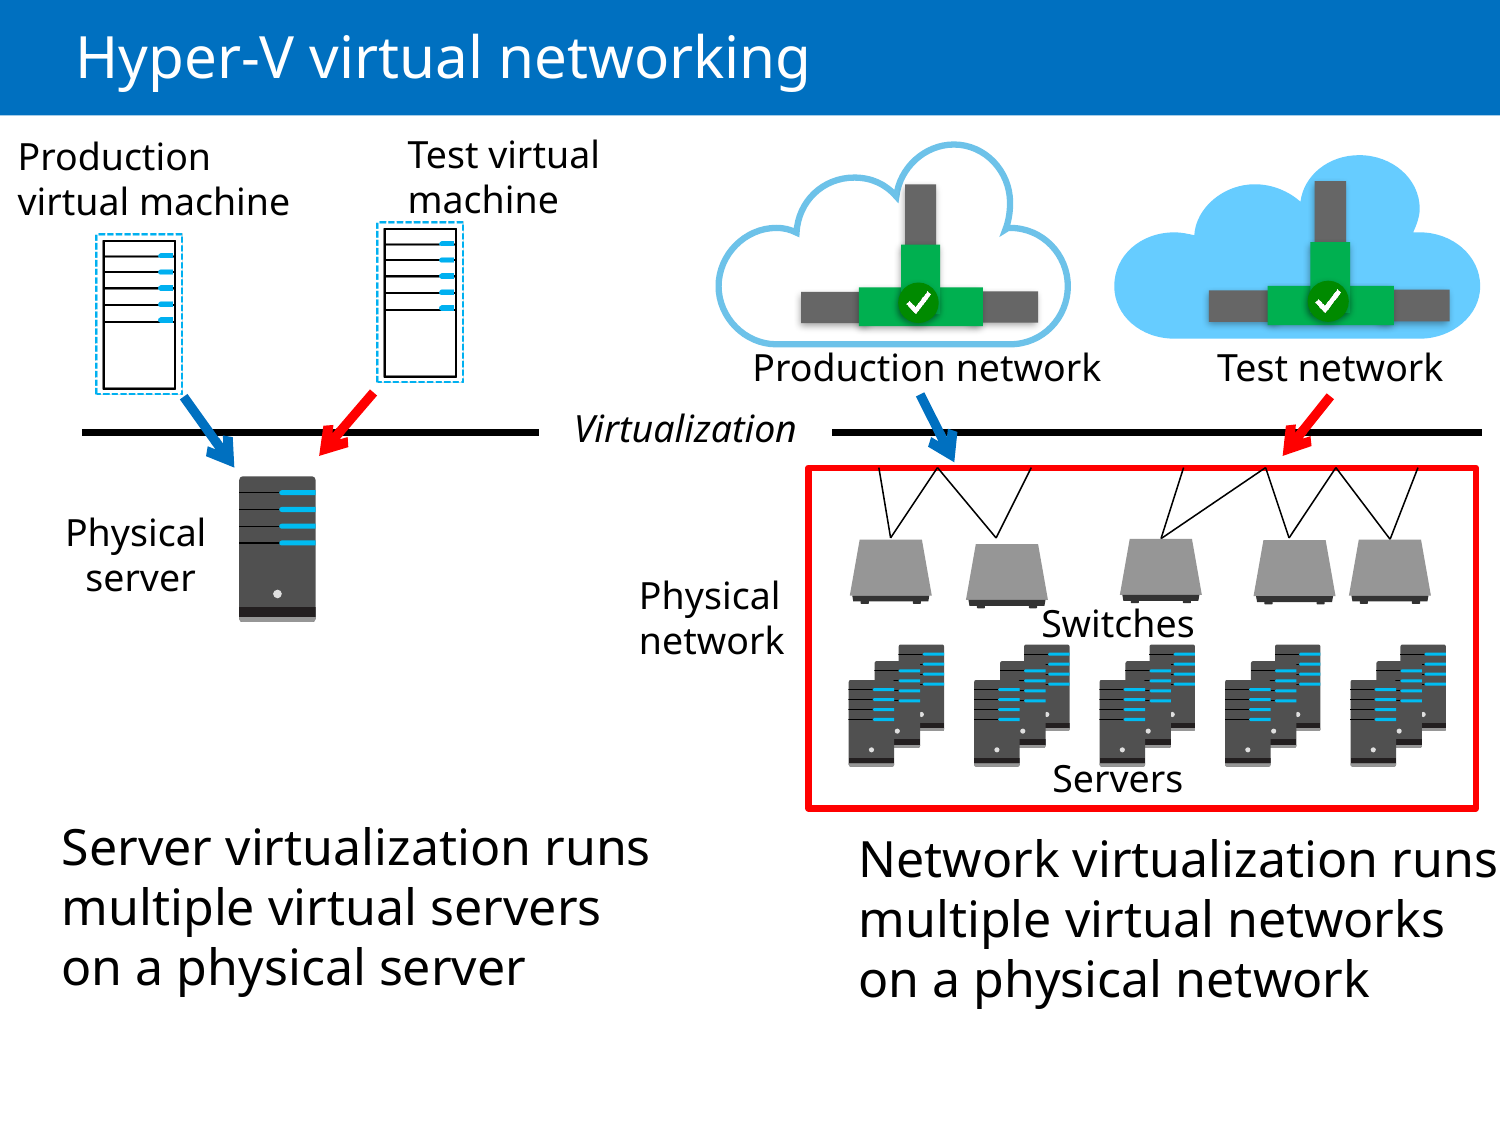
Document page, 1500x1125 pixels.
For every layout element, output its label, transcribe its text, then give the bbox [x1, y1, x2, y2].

title Hyper-V virtual networking [75, 0, 1351, 121]
picture [965, 543, 1049, 609]
picture [1098, 644, 1196, 767]
picture [1349, 644, 1447, 767]
picture [849, 539, 933, 605]
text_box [1208, 180, 1451, 326]
picture [1224, 644, 1321, 767]
picture [1119, 538, 1203, 604]
picture [1253, 539, 1337, 605]
picture [238, 476, 316, 622]
text_box Network virtualization runs multiple virtual networks on a physical network [843, 820, 1500, 1015]
picture [973, 644, 1070, 767]
picture [1348, 539, 1432, 605]
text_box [800, 183, 1039, 327]
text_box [2, 123, 1482, 809]
text_box Server virtualization runs multiple virtual servers on a physical server [46, 817, 739, 1004]
picture [848, 644, 945, 767]
